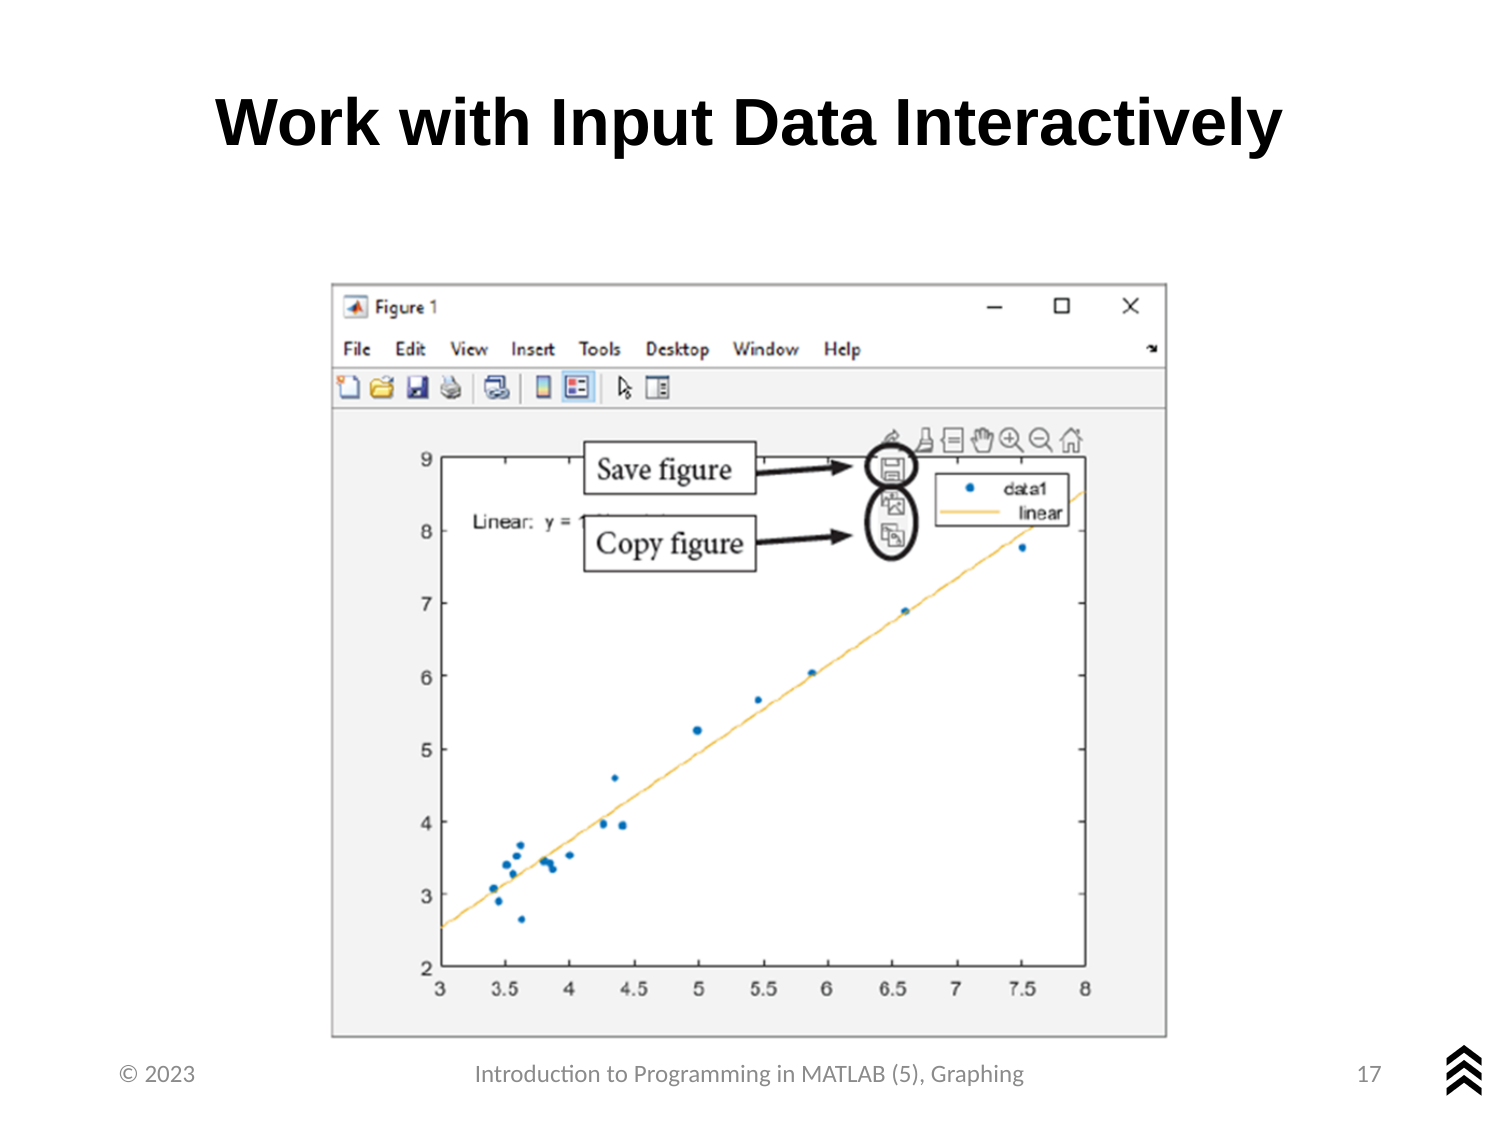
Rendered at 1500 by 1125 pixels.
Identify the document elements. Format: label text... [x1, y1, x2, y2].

picture [1434, 1040, 1494, 1100]
footer Introduction to Programming in MATLAB (5), Graphing [279, 1042, 1059, 1103]
title Work with Input Data Interactively [103, 59, 1397, 188]
slide_number © 2023 [103, 1042, 279, 1103]
picture [328, 278, 1172, 1041]
slide_number 17 [1059, 1042, 1397, 1103]
